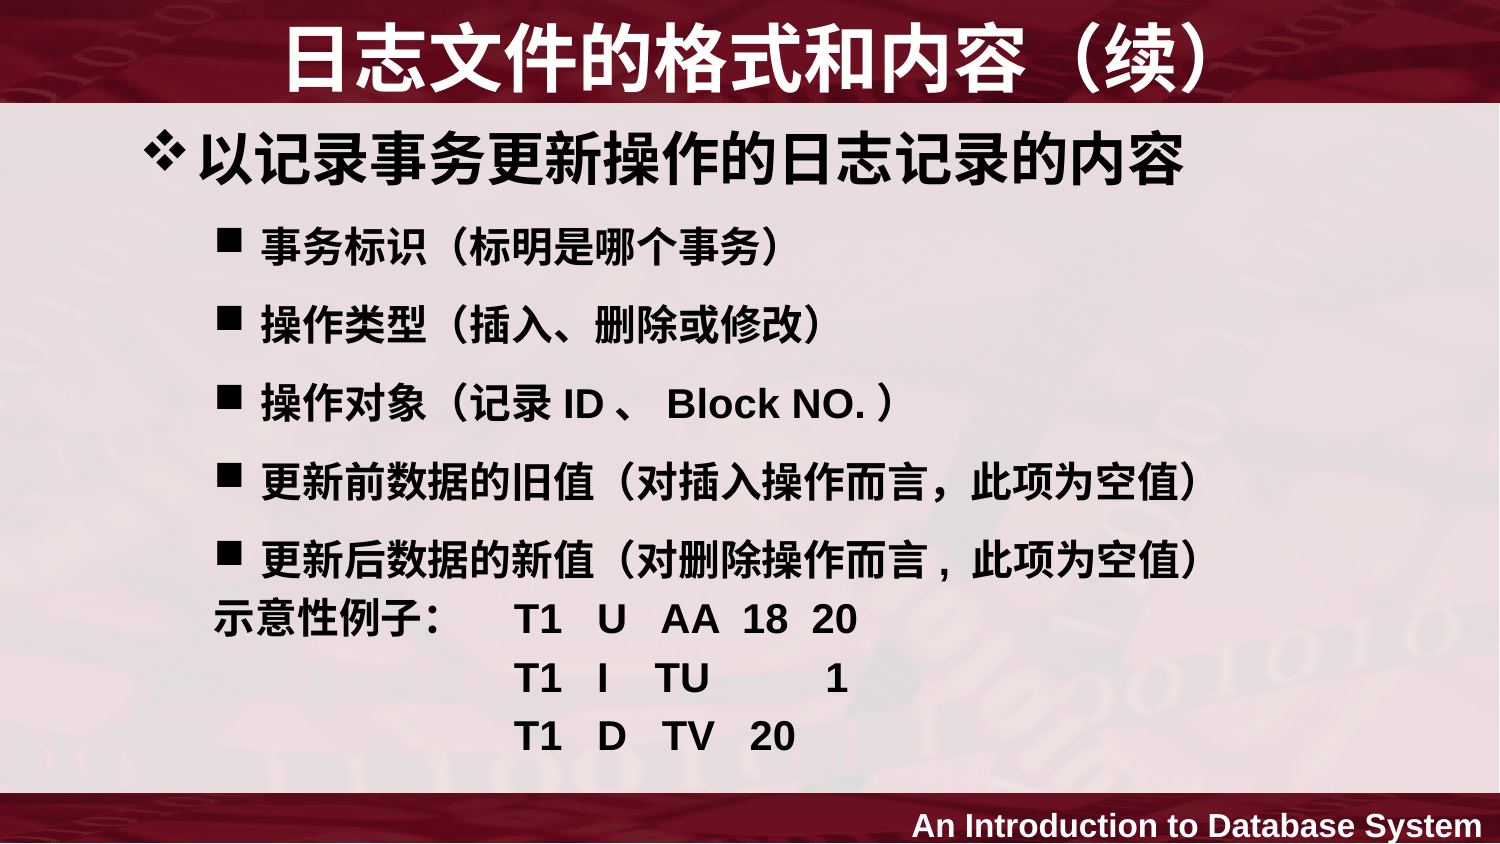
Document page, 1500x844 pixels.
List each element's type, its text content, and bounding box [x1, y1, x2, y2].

picture [0, 0, 1500, 843]
picture [1024, 825, 1032, 834]
picture [1286, 825, 1293, 834]
text_box 日志文件的格式和内容（续） [159, 10, 1372, 103]
list 以记录事务更新操作的日志记录的内容 事务标识（标明是哪个事务） 操作类型（插入、删除或修改） 操作对象（记录ID、Block NO.） 更新前数据的旧值（对插入操作而言，此项为空值） 更新后数据的新值（对删除操作而言, 此项为空值） 示意性例子： T1 U AA 18 20 T1 I TU 1 T1 D TV 20 [123, 114, 1447, 802]
text_box [856, 802, 1447, 825]
picture [1123, 825, 1131, 834]
picture [1393, 825, 1398, 833]
picture [1184, 825, 1192, 834]
picture [1044, 825, 1051, 834]
picture [1214, 825, 1225, 833]
picture [1065, 825, 1071, 834]
